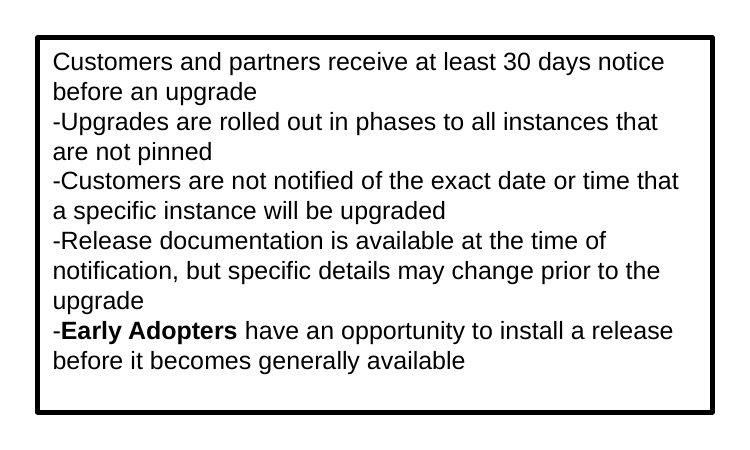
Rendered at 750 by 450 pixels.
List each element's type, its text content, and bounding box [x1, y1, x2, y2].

list Customers and partners receive at least 30 days notice before an upgrade -Upgrades are rolled out in phases to all instances that are not pinned -Customers are not notified of the exact date or time that a specific instance will be upgraded -Release documentation is available at the time of notification, but specific details may change prior to the upgrade -Early Adopters have an opportunity to install a release before it becomes generally available [35, 35, 715, 415]
